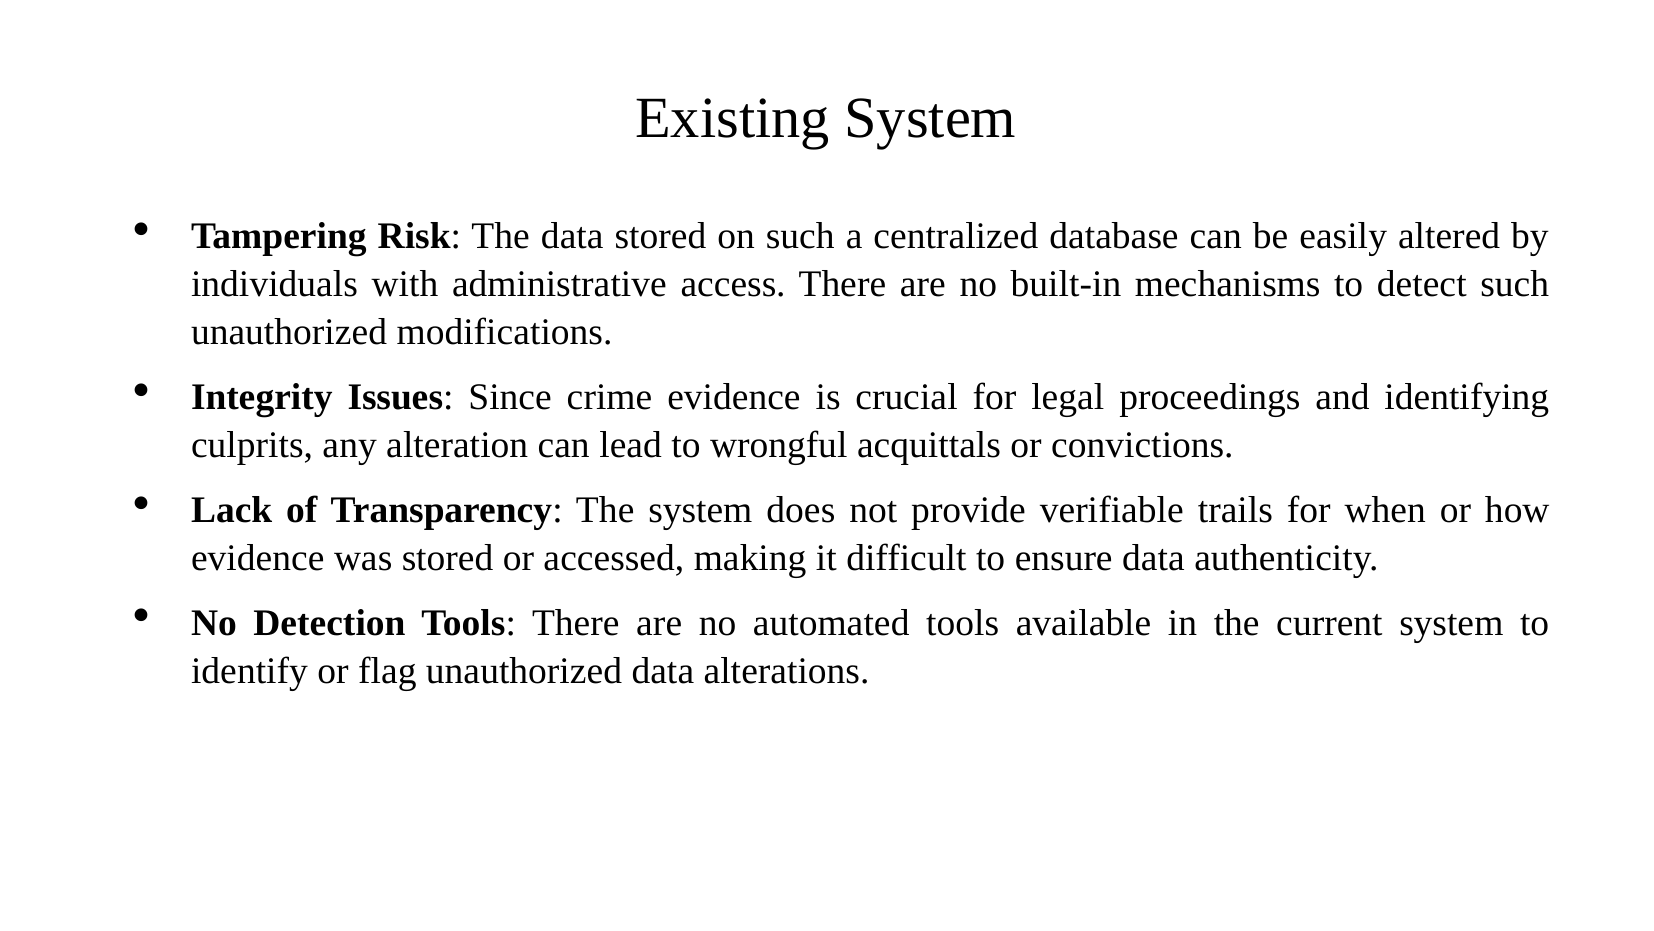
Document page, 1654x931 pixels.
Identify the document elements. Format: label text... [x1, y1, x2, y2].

text_box Tampering Risk: The data stored on such a centralized database can be easily altered by individuals with administrative access. There are no built-in mechanisms to detect such unauthorized modifications. Integrity Issues: Since crime evidence is crucial for legal proceedings and identifying culprits, any alteration can lead to wrongful acquittals or convictions. Lack of Transparency: The system does not provide verifiable trails for when or how evidence was stored or accessed, making it difficult to ensure data authenticity. No Detection Tools: There are no automated tools available in the current system to identify or flag unauthorized data alterations. [119, 200, 1567, 699]
text_box Existing System [82, 37, 1570, 192]
